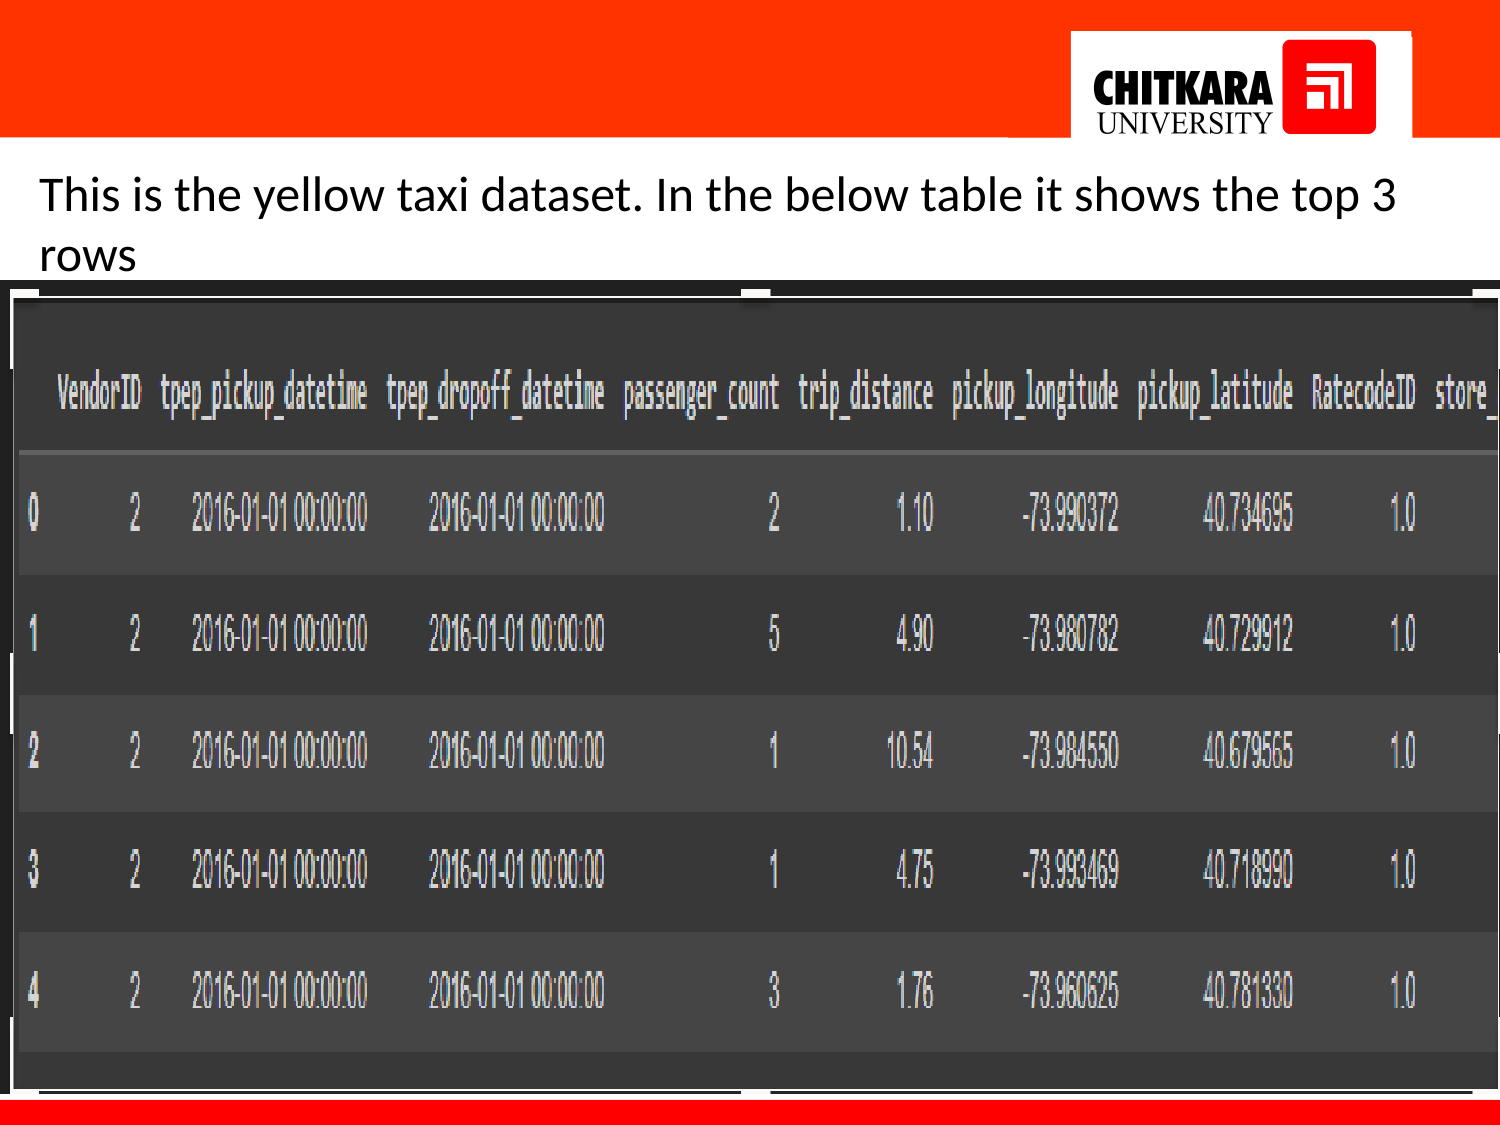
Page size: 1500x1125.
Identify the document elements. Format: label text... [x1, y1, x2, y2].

picture [0, 280, 1500, 1094]
picture [1074, 37, 1391, 138]
list This is the yellow taxi dataset. In the below table it shows the top 3 rows [0, 153, 1426, 278]
